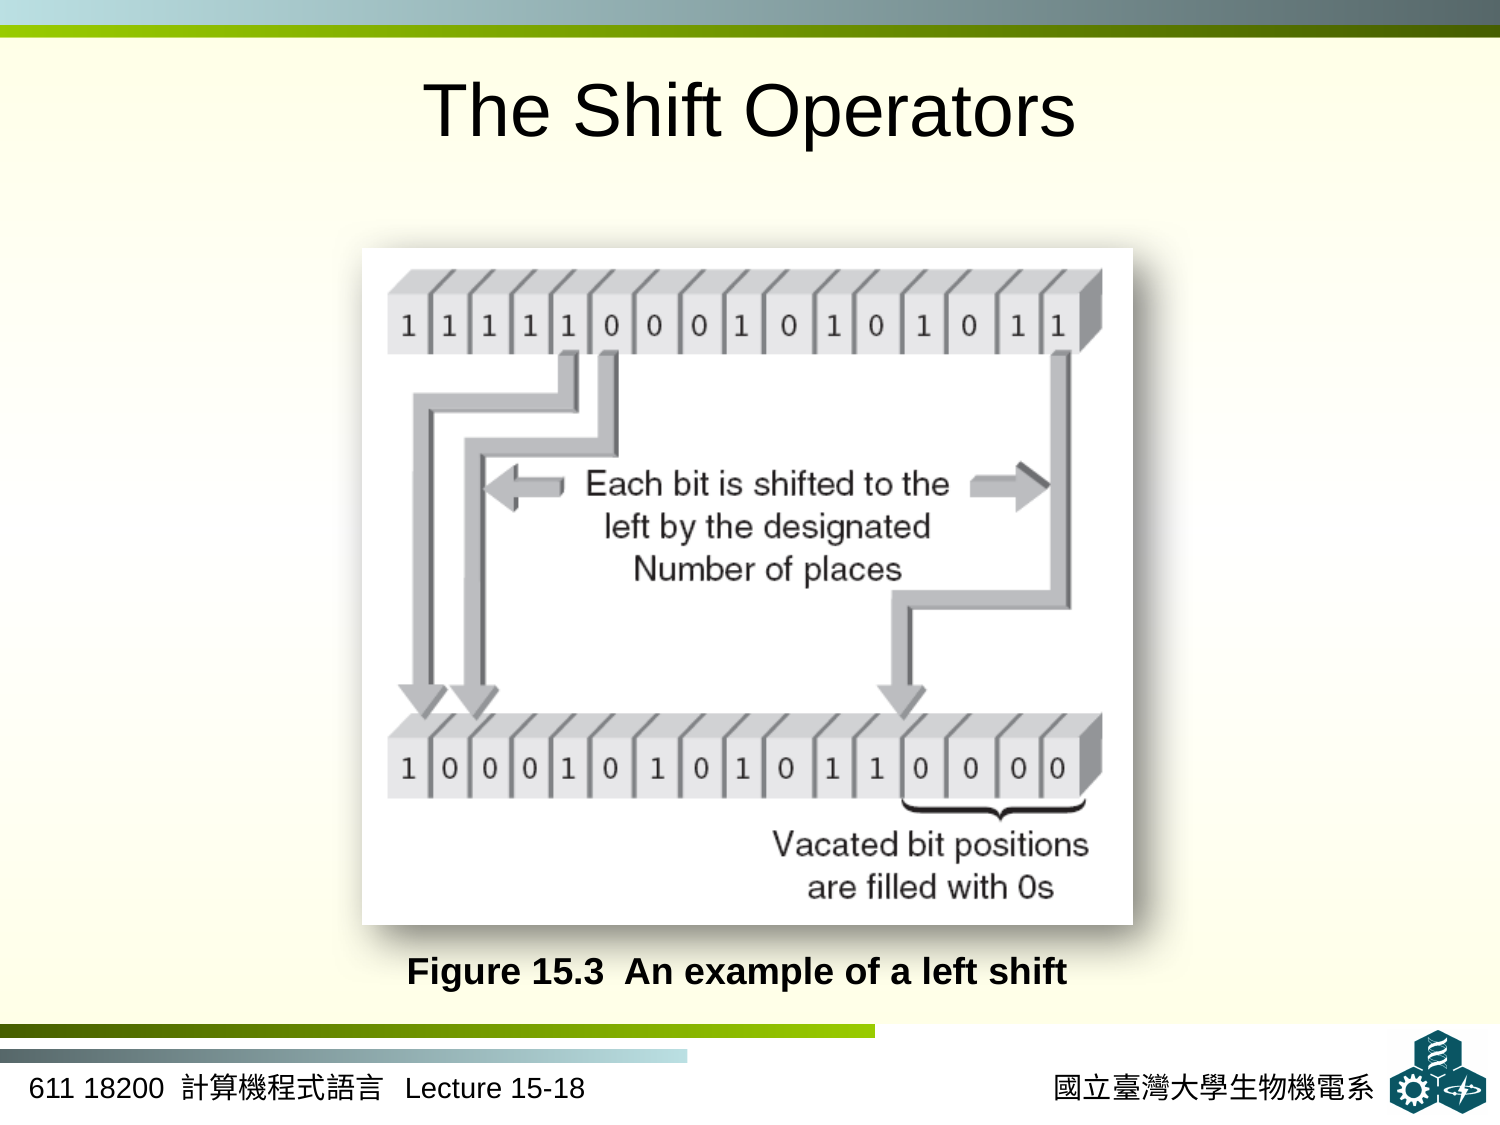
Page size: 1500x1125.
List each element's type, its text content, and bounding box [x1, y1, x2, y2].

text_box Figure 15.3 An example of a left shift [0, 939, 1488, 999]
picture [1387, 1029, 1488, 1115]
picture [362, 248, 1133, 926]
title The Shift Operators [87, 37, 1413, 176]
